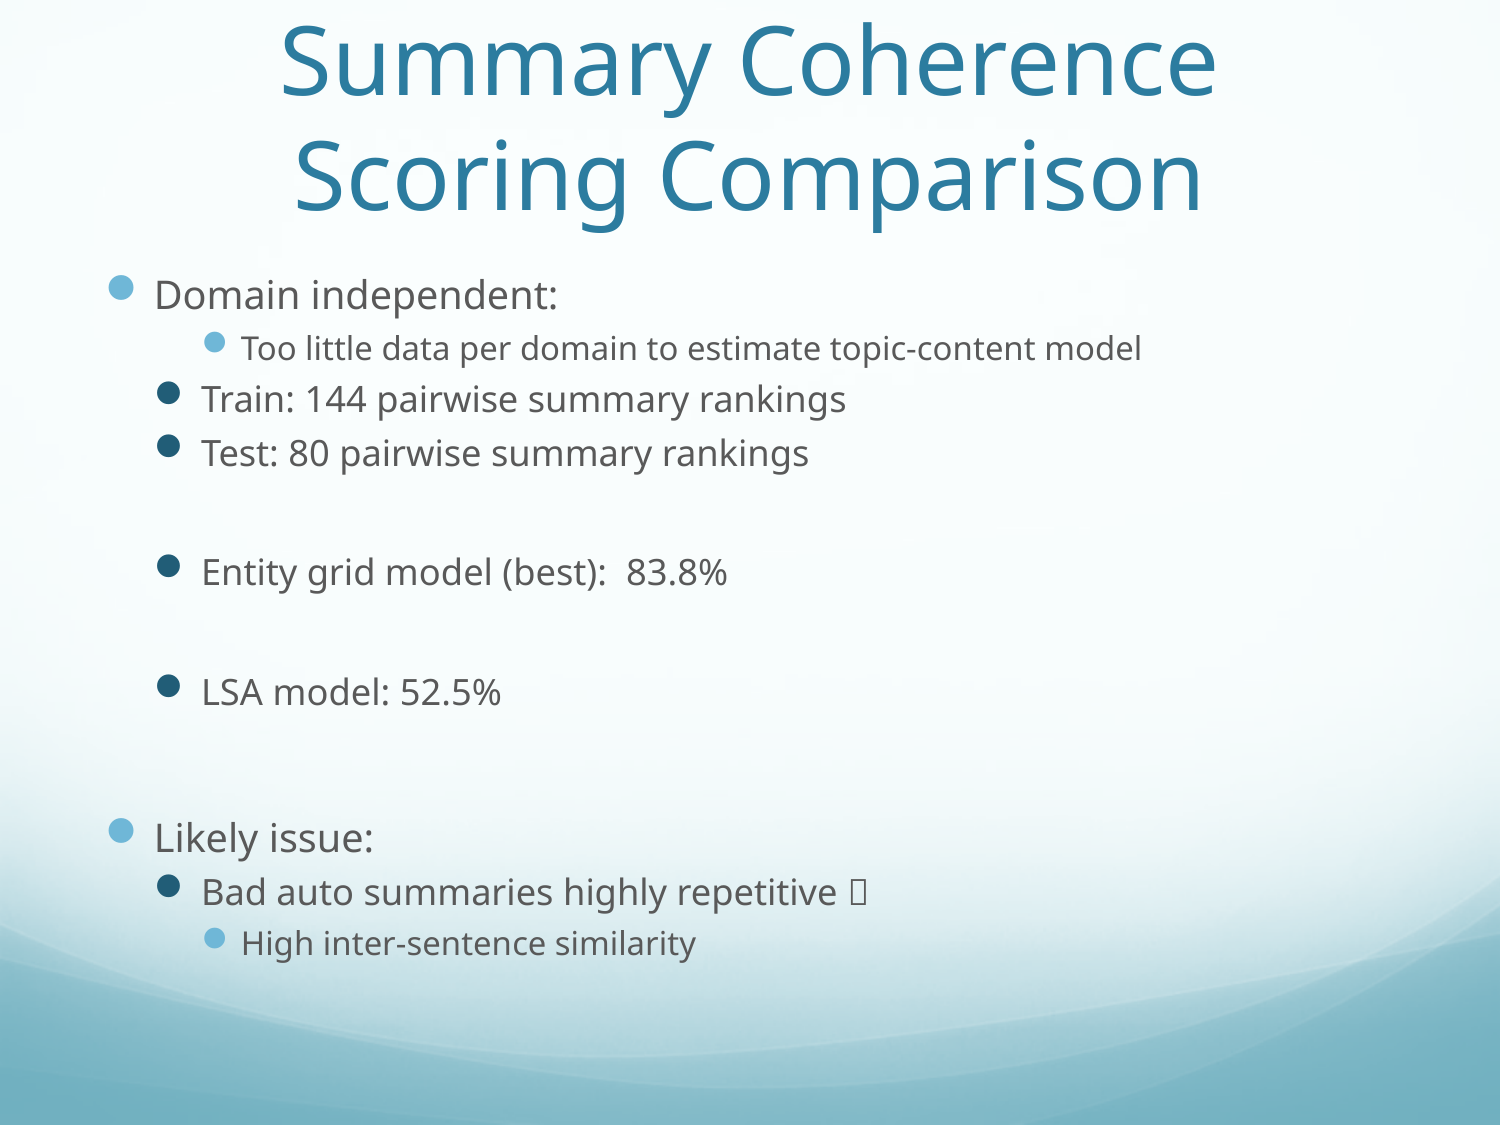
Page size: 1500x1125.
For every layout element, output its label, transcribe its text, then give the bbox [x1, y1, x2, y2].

title Summary Coherence Scoring Comparison [90, 17, 1410, 237]
list Domain independent: Too little data per domain to estimate topic-content model Train: 144 pairwise summary rankings Test: 80 pairwise summary rankings Entity grid model (best): 83.8% LSA model: 52.5% Likely issue: Bad auto summaries highly repetitive  High inter-sentence similarity [90, 262, 1459, 975]
